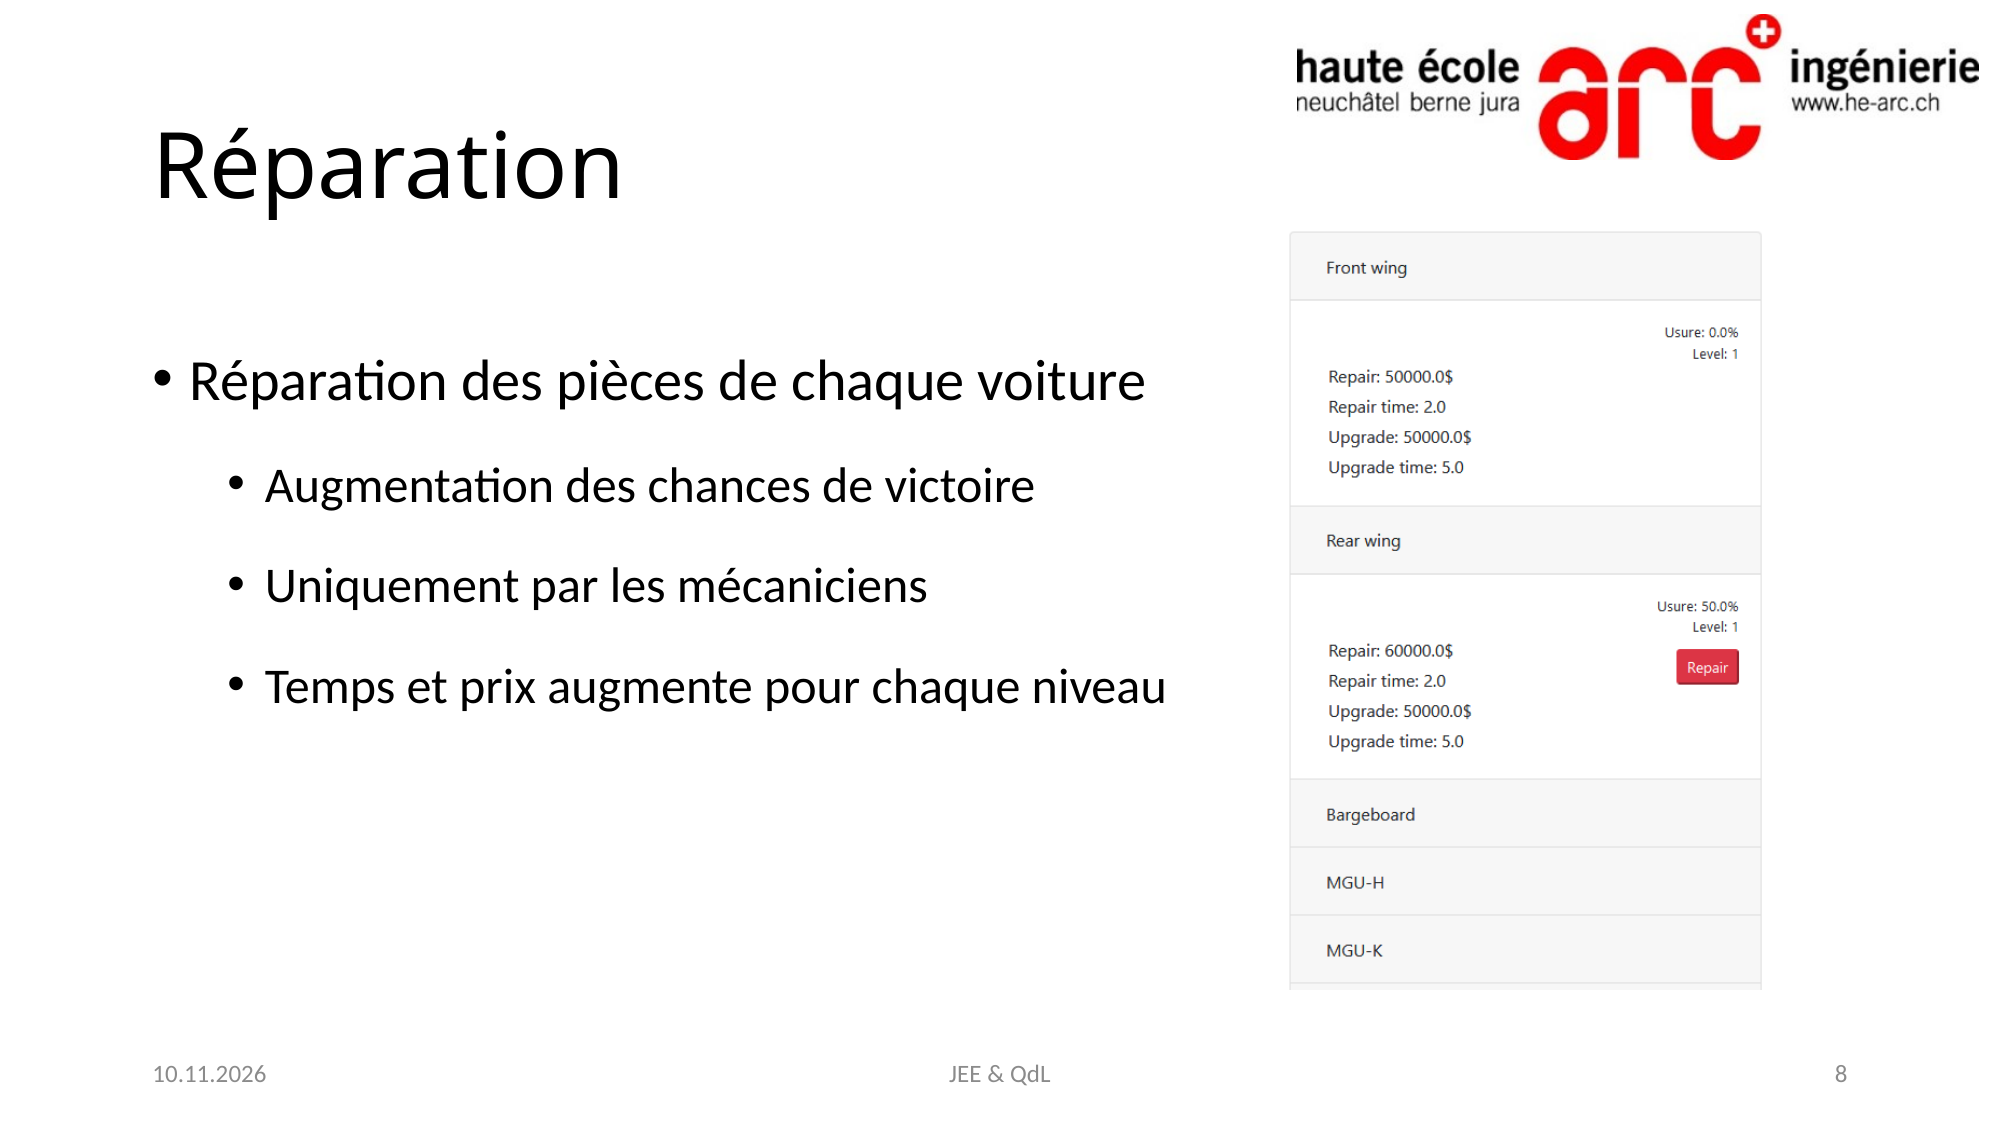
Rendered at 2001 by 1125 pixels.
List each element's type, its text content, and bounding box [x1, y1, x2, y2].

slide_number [137, 1042, 588, 1103]
footer JEE & QdL [662, 1042, 1338, 1103]
title Réparation [137, 59, 1863, 278]
picture [1297, 14, 1979, 160]
slide_number 8 [1412, 1042, 1863, 1103]
list Réparation des pièces de chaque voiture Augmentation des chances de victoire Uniquement par les mécaniciens Temps et prix augmente pour chaque niveau [137, 299, 1863, 1014]
picture [1281, 224, 1766, 990]
